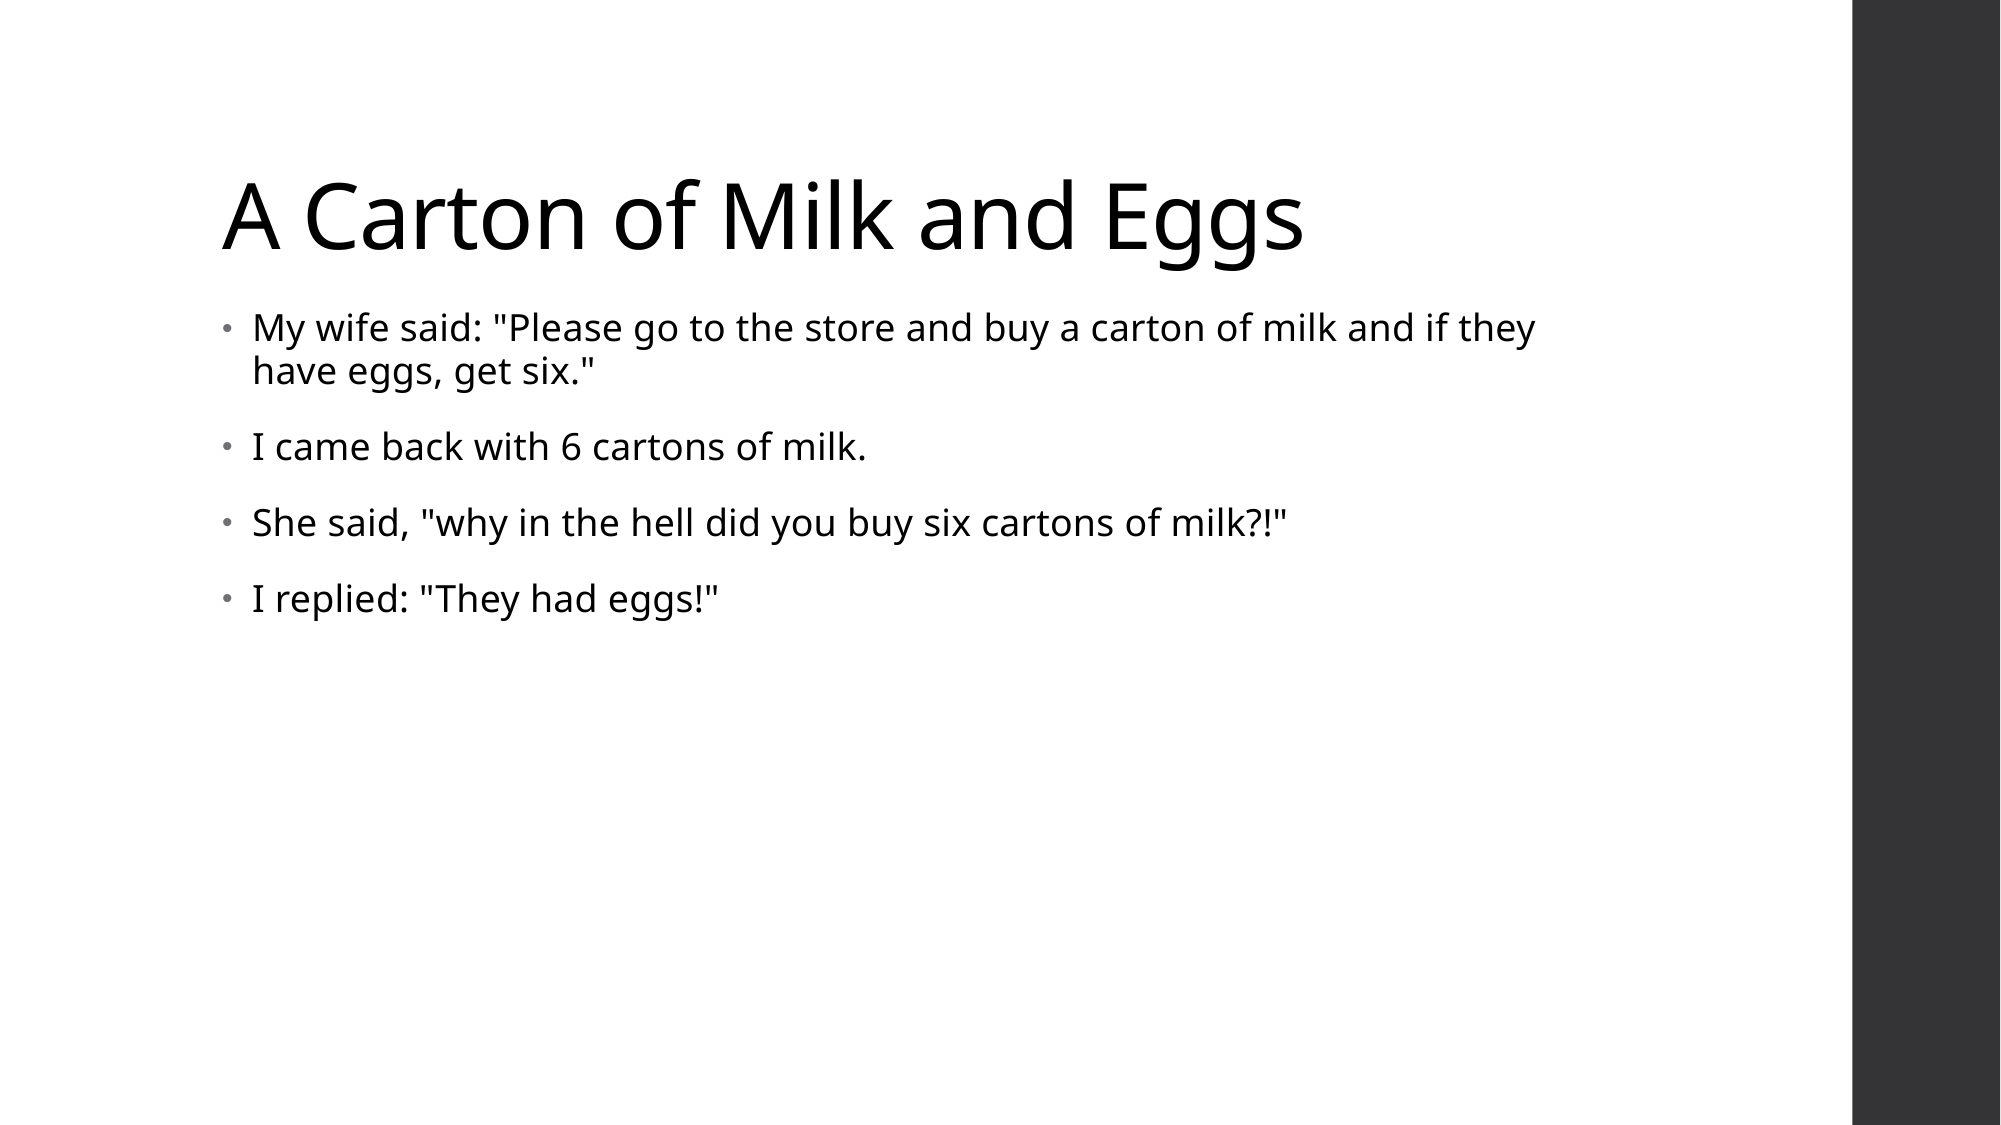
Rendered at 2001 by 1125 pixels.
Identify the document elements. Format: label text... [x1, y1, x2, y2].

title A Carton of Milk and Eggs [206, 60, 1797, 278]
list My wife said: "Please go to the store and buy a carton of milk and if they have eggs, get six." I came back with 6 cartons of milk. She said, "why in the hell did you buy six cartons of milk?!" I replied: "They had eggs!" [206, 299, 1617, 1014]
